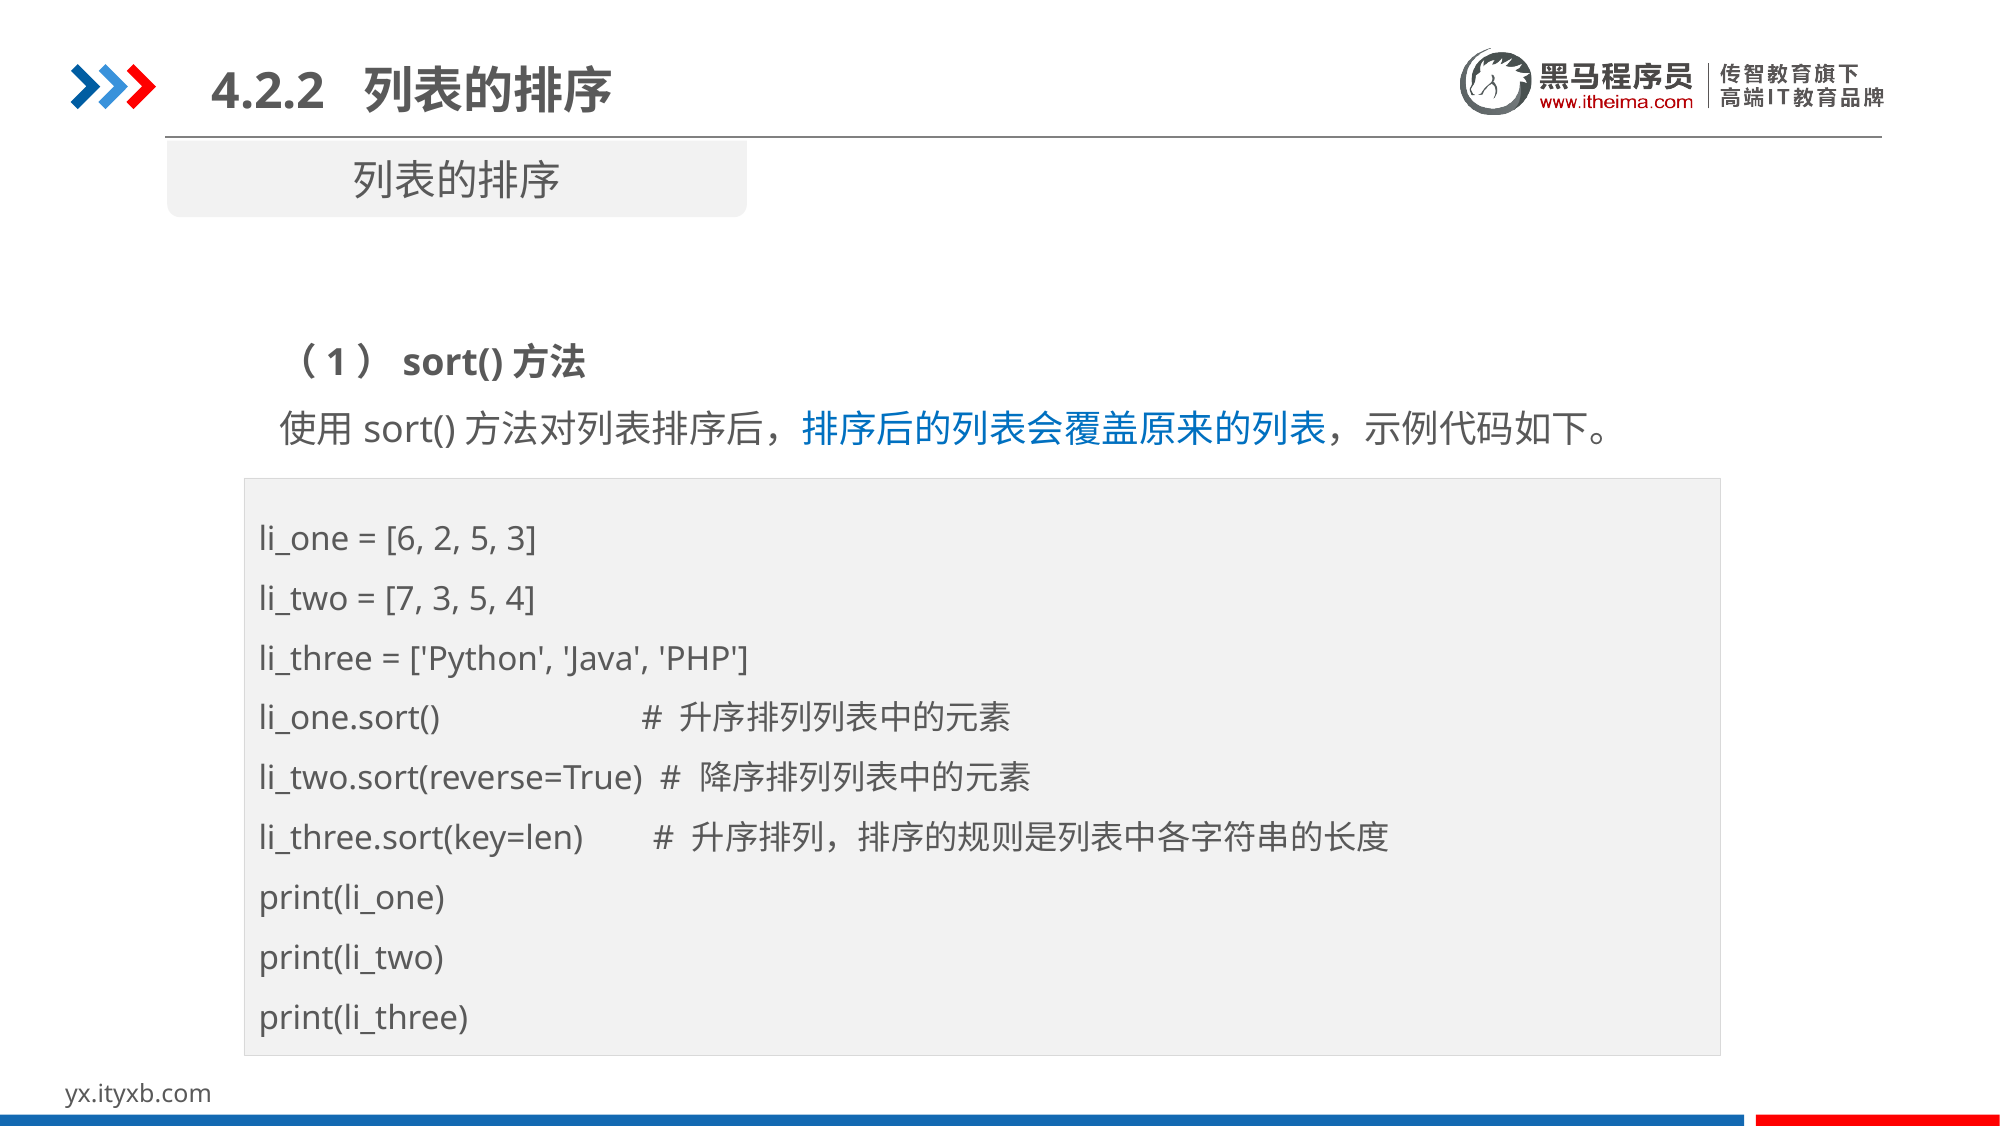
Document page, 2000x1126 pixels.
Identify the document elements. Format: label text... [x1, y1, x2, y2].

text_box 4.2.2 列表的排序 [196, 42, 1008, 136]
picture [1460, 48, 1887, 115]
text_box li_one = [6, 2, 5, 3] li_two = [7, 3, 5, 4] li_three = ['Python', 'Java', 'PHP'] li_one.sort() # 升序排列列表中的元素 li_two.sort(reverse=True) # 降序排列列表中的元素 li_three.sort(key=len) # 升序排列，排序的规则是列表中各字符串的长度 print(li_one) print(li_two) print(li_three) [242, 476, 1722, 1057]
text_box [166, 140, 748, 218]
text_box （1）sort()方法 使用sort()方法对列表排序后，排序后的列表会覆盖原来的列表，示例代码如下。 [264, 307, 1789, 458]
